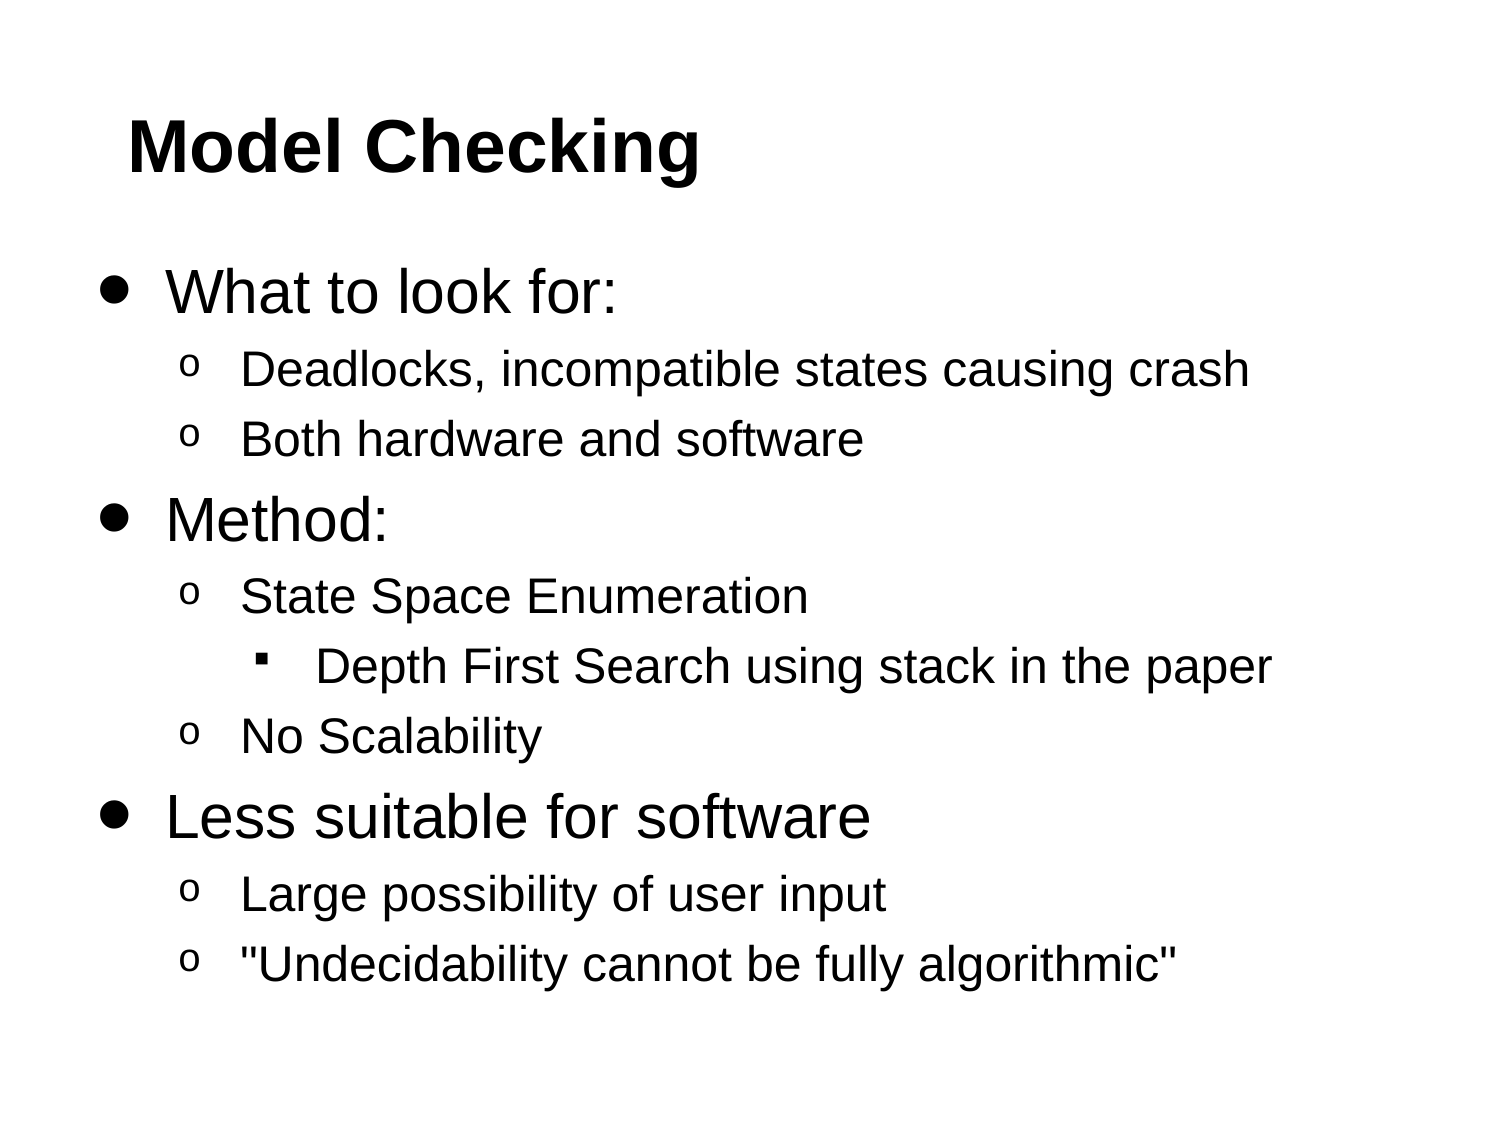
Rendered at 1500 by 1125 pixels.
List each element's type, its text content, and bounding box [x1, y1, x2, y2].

title Model Checking [75, 15, 1425, 203]
list What to look for: Deadlocks, incompatible states causing crash Both hardware and software Method: State Space Enumeration Depth First Search using stack in the paper No Scalability Less suitable for software Large possibility of user input "Undecidability cannot be fully algorithmic" [75, 236, 1425, 1052]
